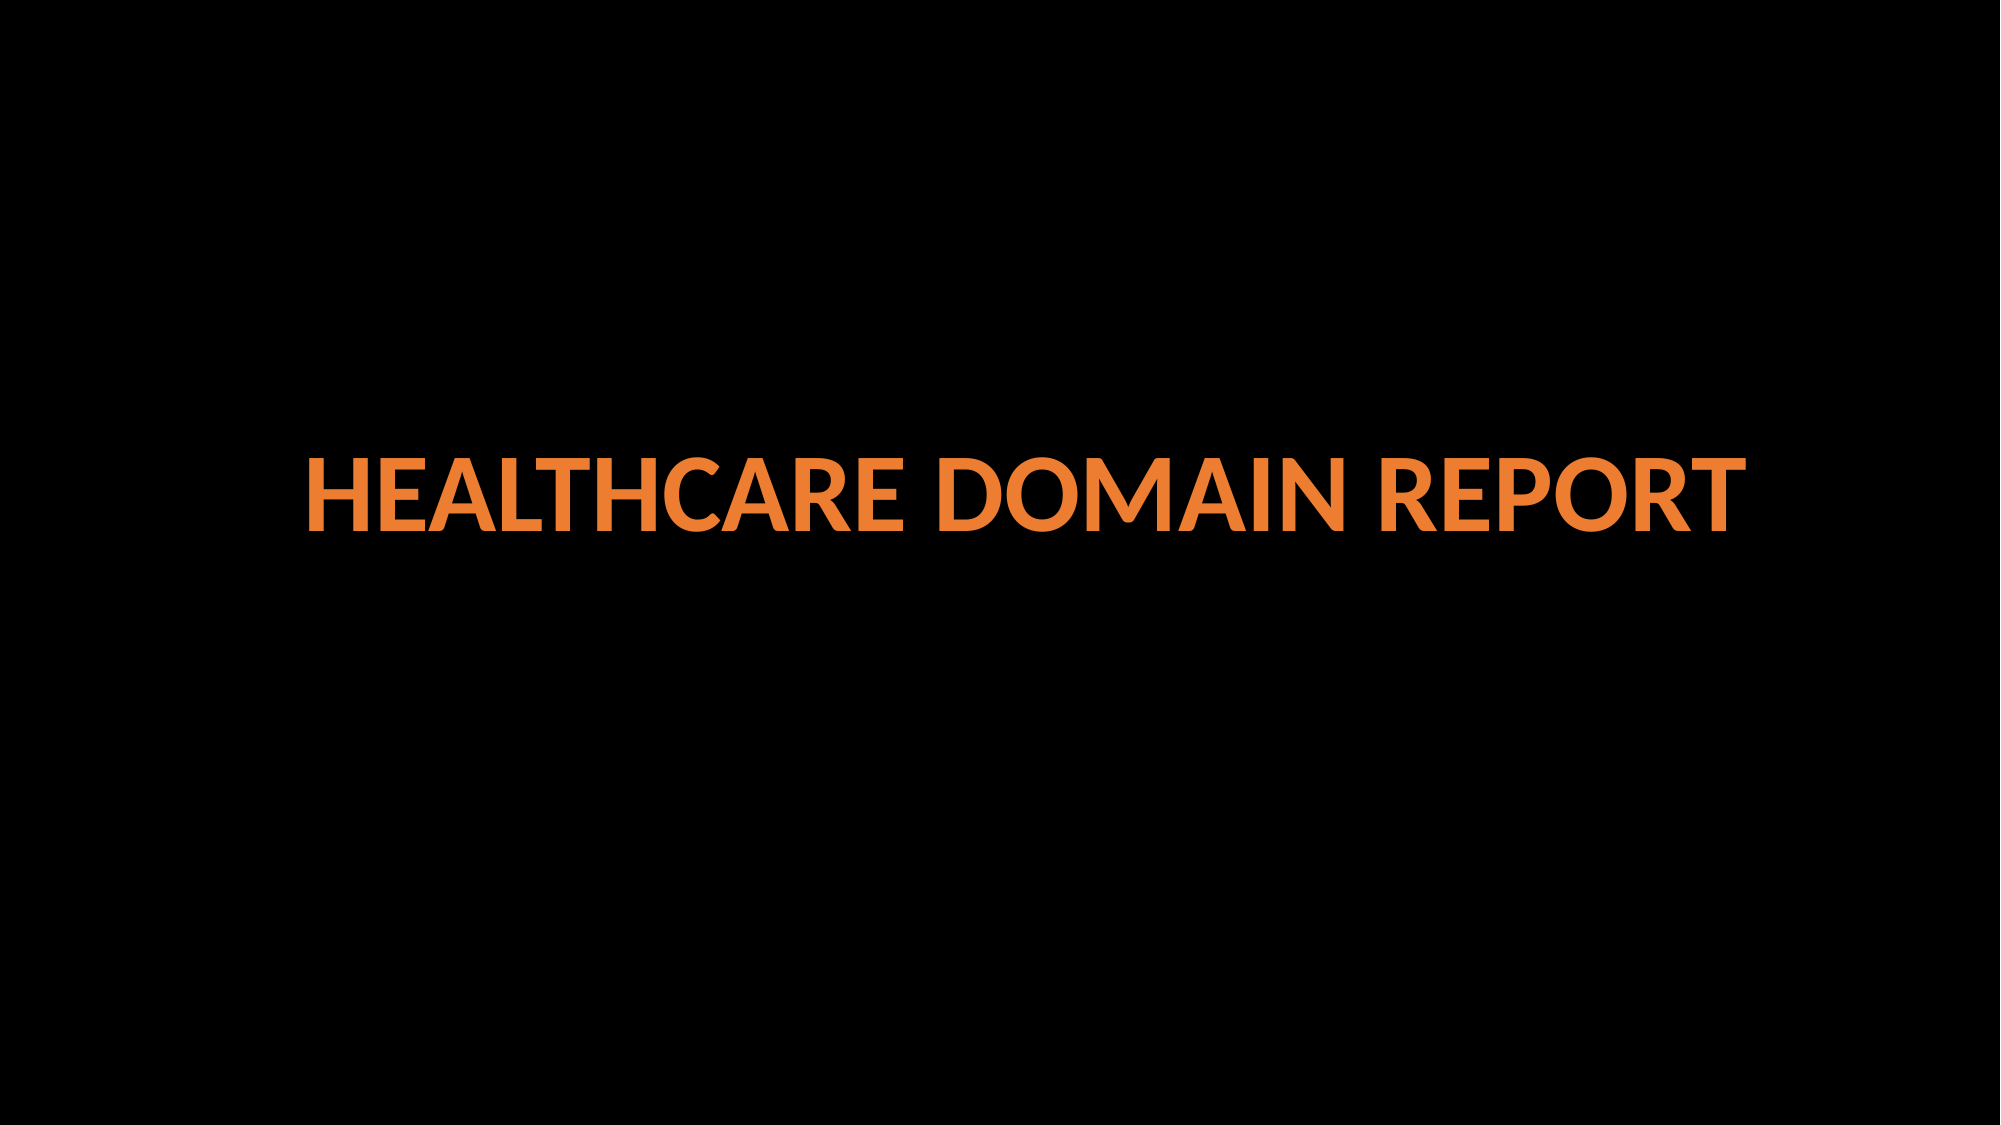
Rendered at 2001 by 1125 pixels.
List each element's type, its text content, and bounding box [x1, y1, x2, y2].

text_box HEALTHCARE DOMAIN REPORT [200, 410, 1853, 561]
